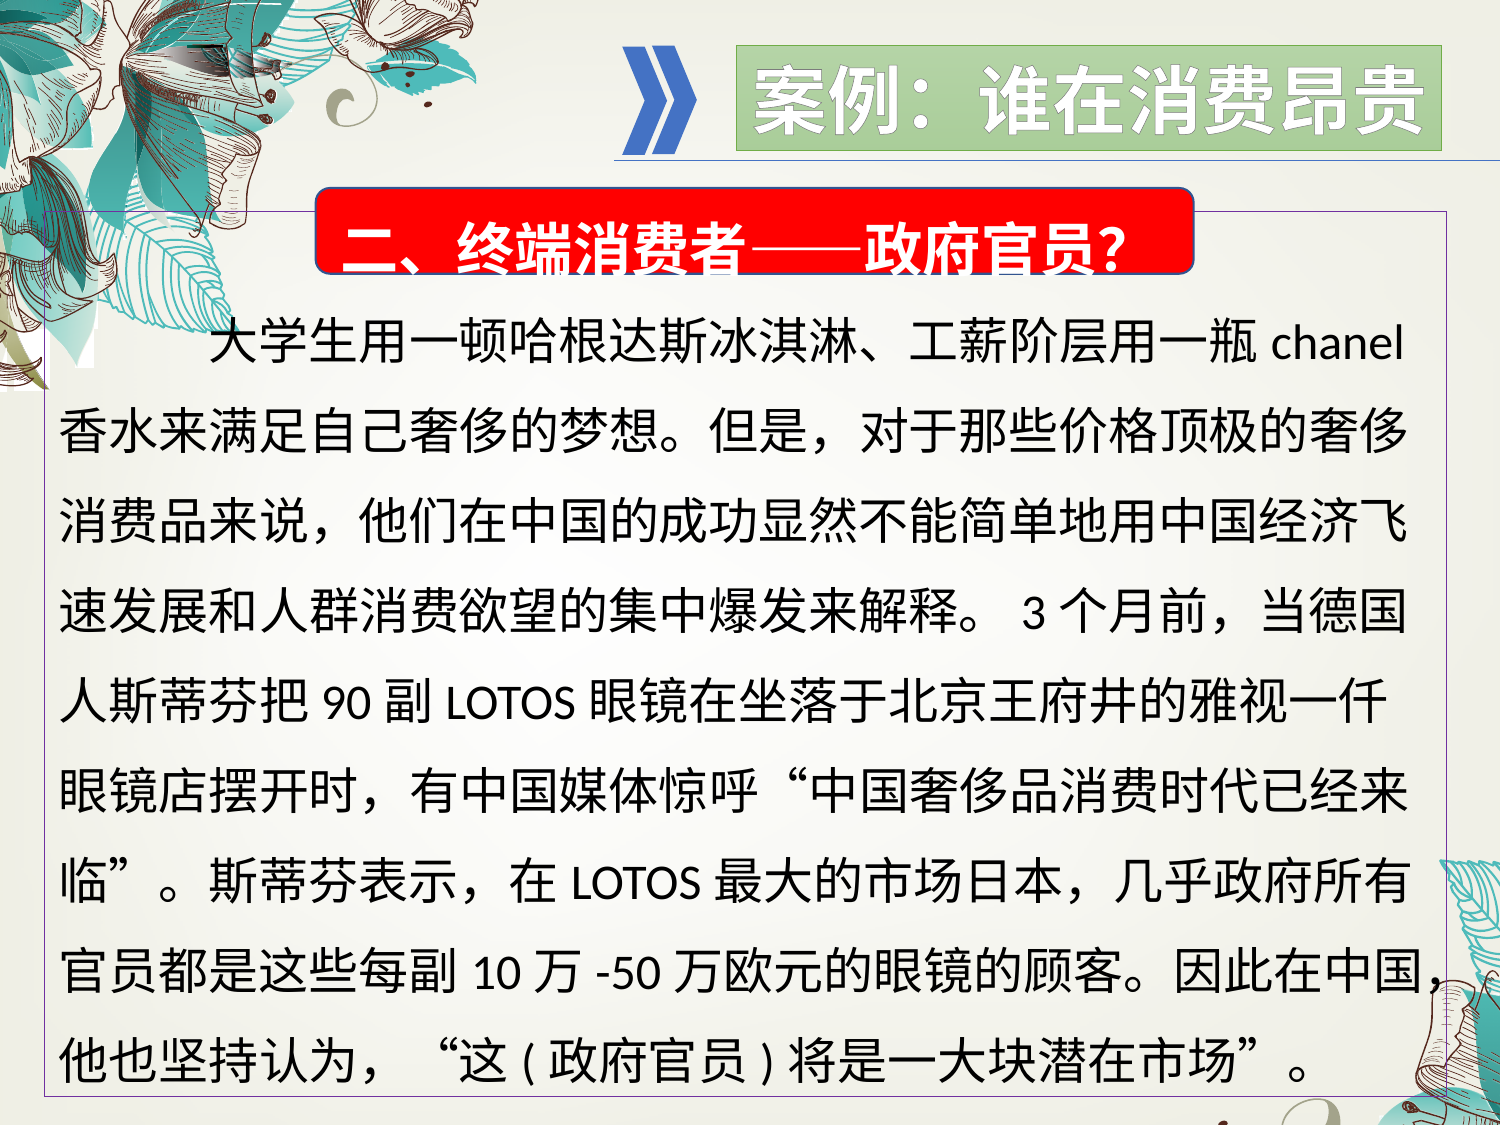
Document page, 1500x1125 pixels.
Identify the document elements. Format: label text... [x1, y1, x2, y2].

text_box 大学生用一顿哈根达斯冰淇淋、工薪阶层用一瓶chanel香水来满足自己奢侈的梦想。但是，对于那些价格顶极的奢侈消费品来说，他们在中国的成功显然不能简单地用中国经济飞速发展和人群消费欲望的集中爆发来解释。3个月前，当德国人斯蒂芬把90副LOTOS眼镜在坐落于北京王府井的雅视一仟眼镜店摆开时，有中国媒体惊呼“中国奢侈品消费时代已经来临”。斯蒂芬表示，在LOTOS最大的市场日本，几乎政府所有官员都是这些每副10万-50万欧元的眼镜的顾客。因此在中国，他也坚持认为，“这(政府官员)将是一大块潜在市场”。 [44, 211, 1447, 1097]
picture [1163, 687, 1500, 1125]
text_box 二、终端消费者——政府官员？ [480, 186, 1195, 275]
picture [0, 0, 480, 483]
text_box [614, 45, 1500, 161]
